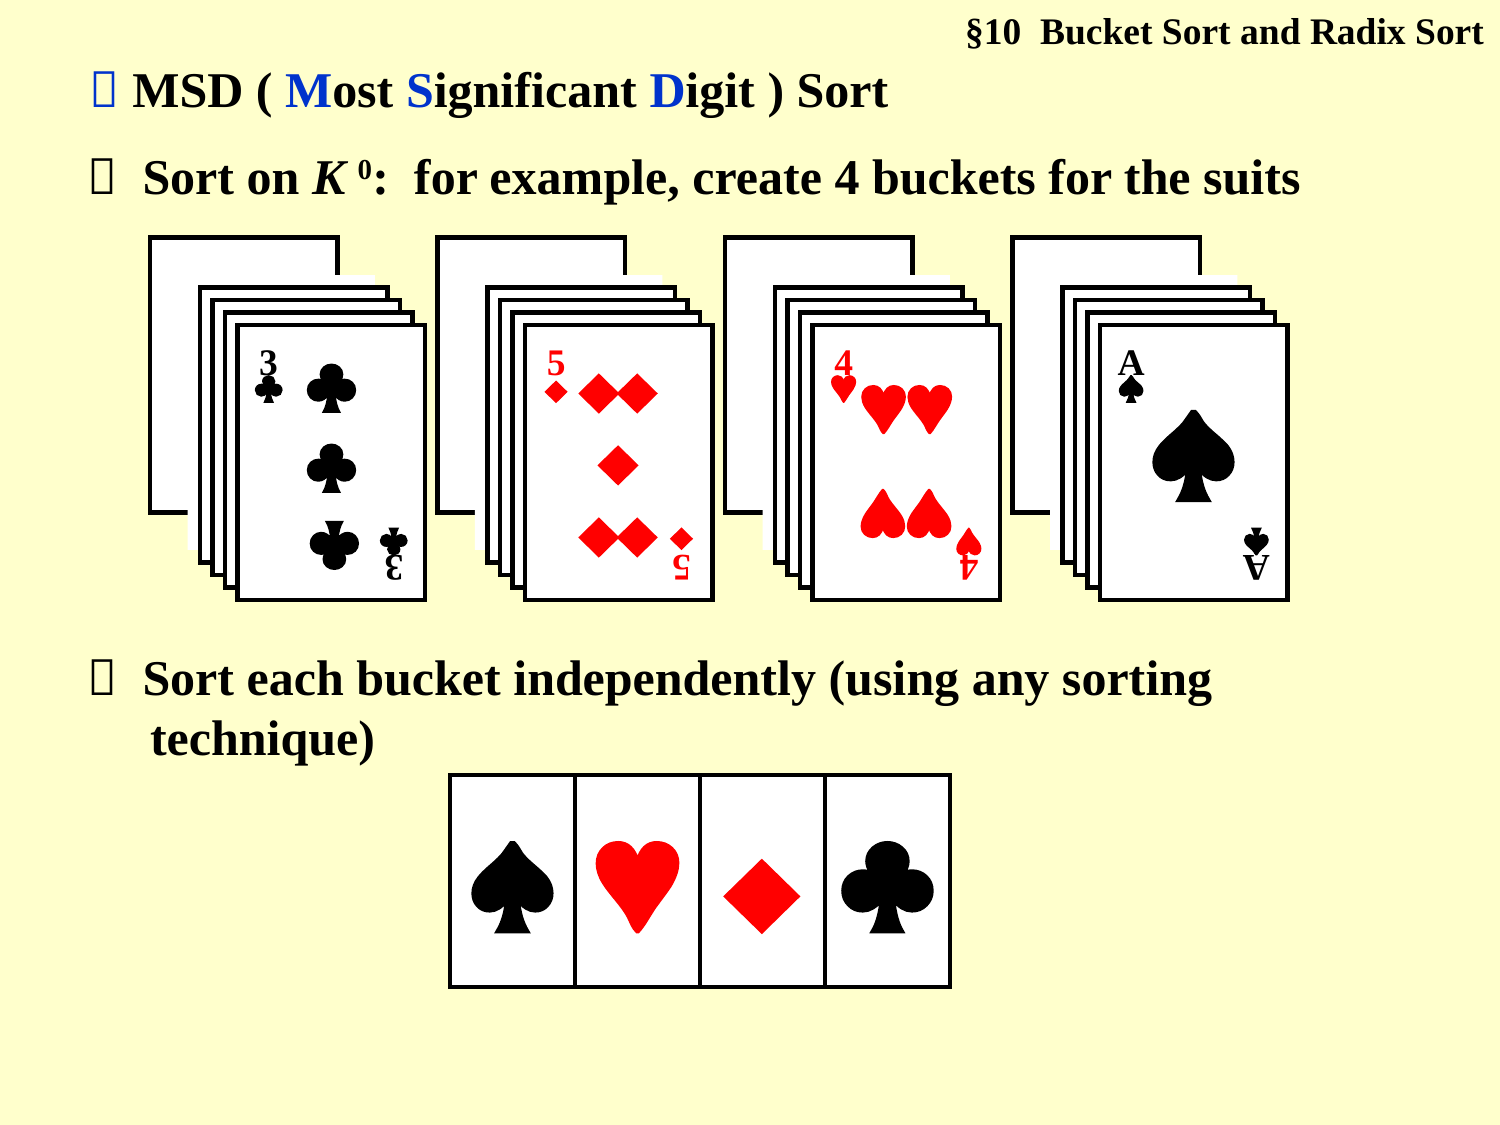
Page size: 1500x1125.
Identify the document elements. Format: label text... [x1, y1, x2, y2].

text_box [437, 237, 713, 601]
text_box  [450, 774, 575, 988]
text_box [724, 237, 1001, 601]
text_box §10 Bucket Sort and Radix Sort [874, 0, 1499, 60]
text_box  Sort on K 0: for example, create 4 buckets for the suits [87, 137, 1400, 213]
text_box  [575, 774, 699, 988]
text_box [149, 237, 426, 601]
text_box  [825, 774, 950, 988]
text_box  Sort each bucket independently (using any sorting technique) [87, 637, 1425, 773]
text_box  MSD ( Most Significant Digit ) Sort [74, 49, 1425, 125]
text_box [1012, 237, 1288, 601]
text_box  [699, 774, 825, 988]
